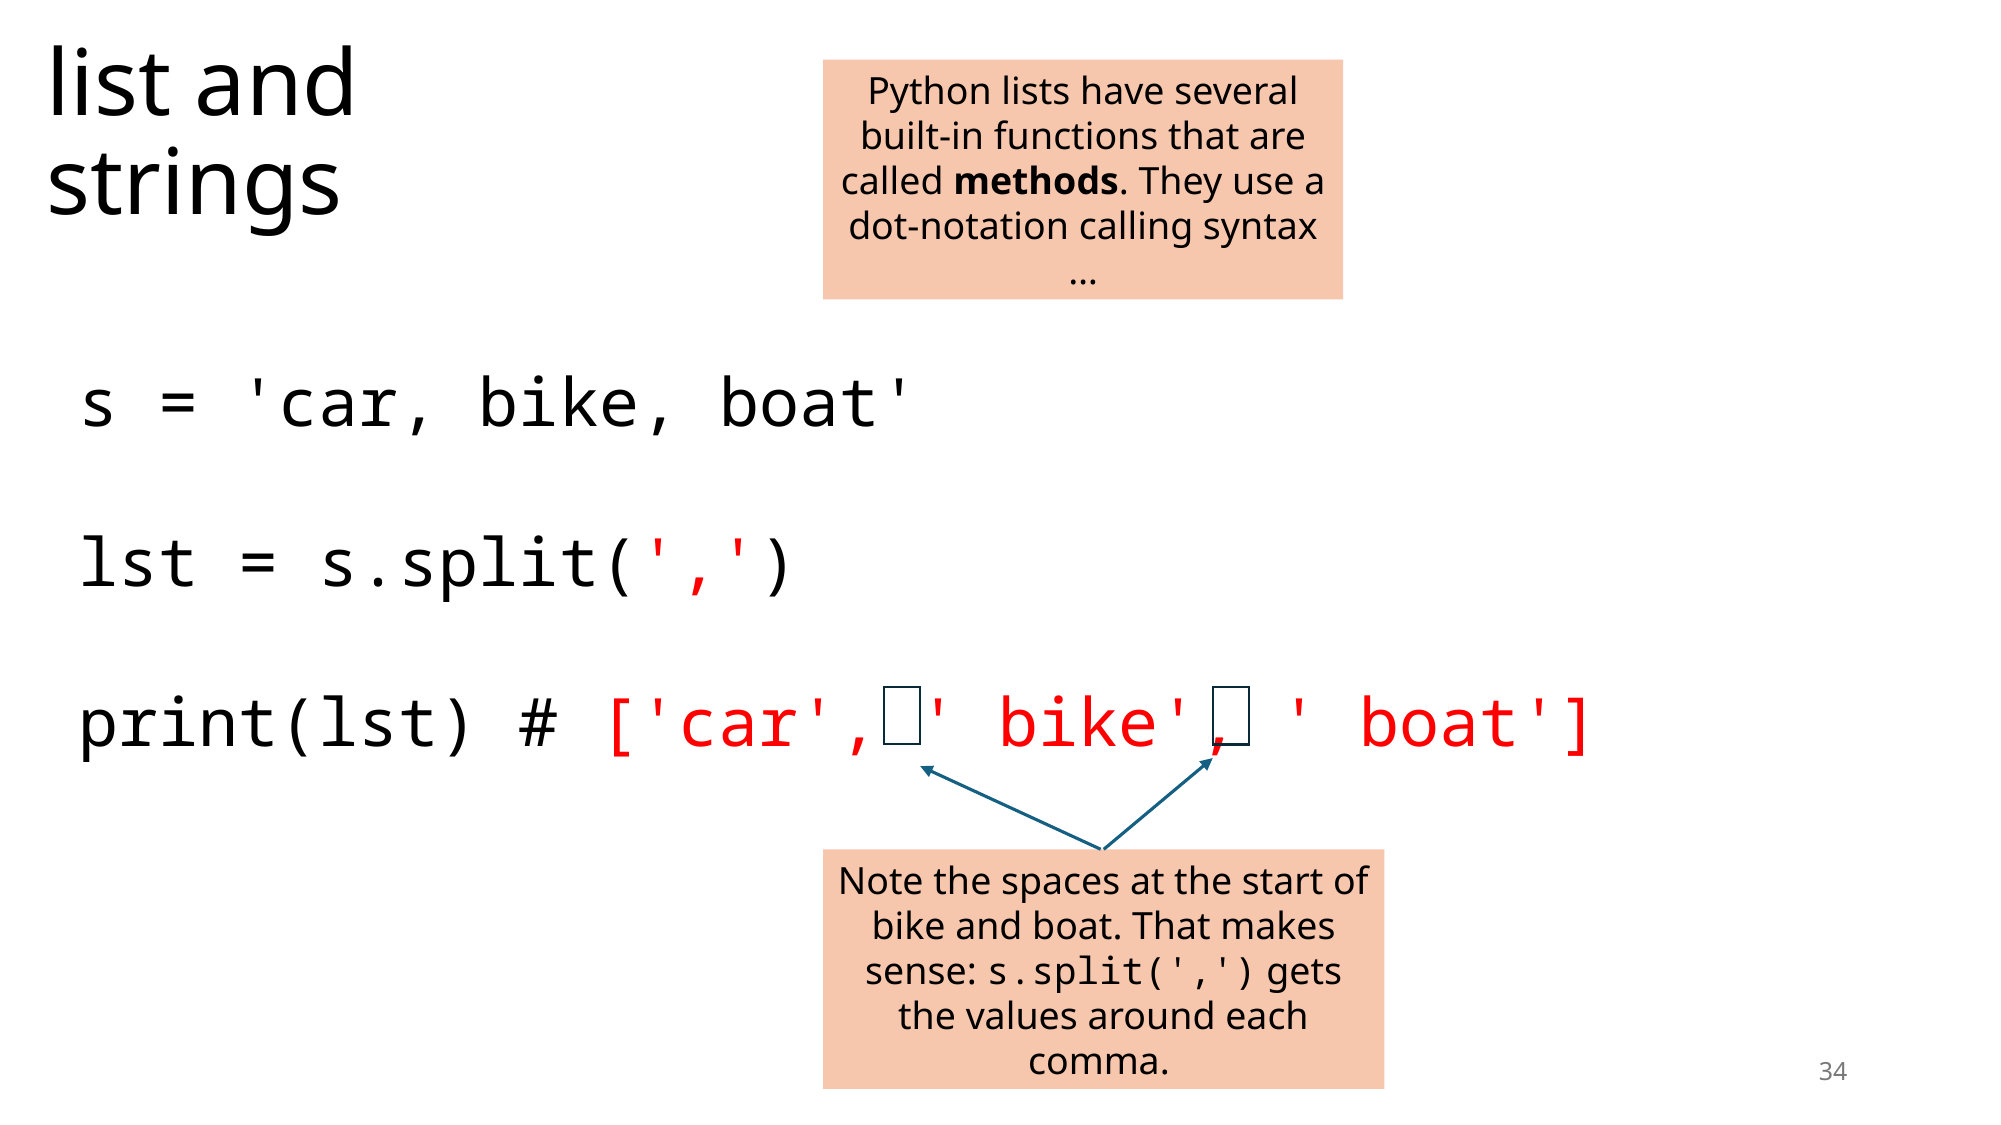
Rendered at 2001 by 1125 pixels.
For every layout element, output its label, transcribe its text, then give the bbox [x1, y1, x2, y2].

text_box Python lists have several built-in functions that are called methods. They use a dot-notation calling syntax … [823, 59, 1344, 300]
text_box [1211, 686, 1251, 746]
text_box [882, 685, 922, 746]
text_box s = 'car, bike, boat' lst = s.split(',') print(lst) # ['car', ' bike', ' boat'] [64, 352, 1936, 848]
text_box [919, 765, 1102, 850]
title list and strings [31, 26, 574, 245]
slide_number 34 [1412, 1042, 1863, 1103]
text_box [1103, 757, 1214, 850]
text_box Note the spaces at the start of bike and boat. That makes sense: s.split(',') gets the values around each comma. [823, 849, 1385, 1089]
